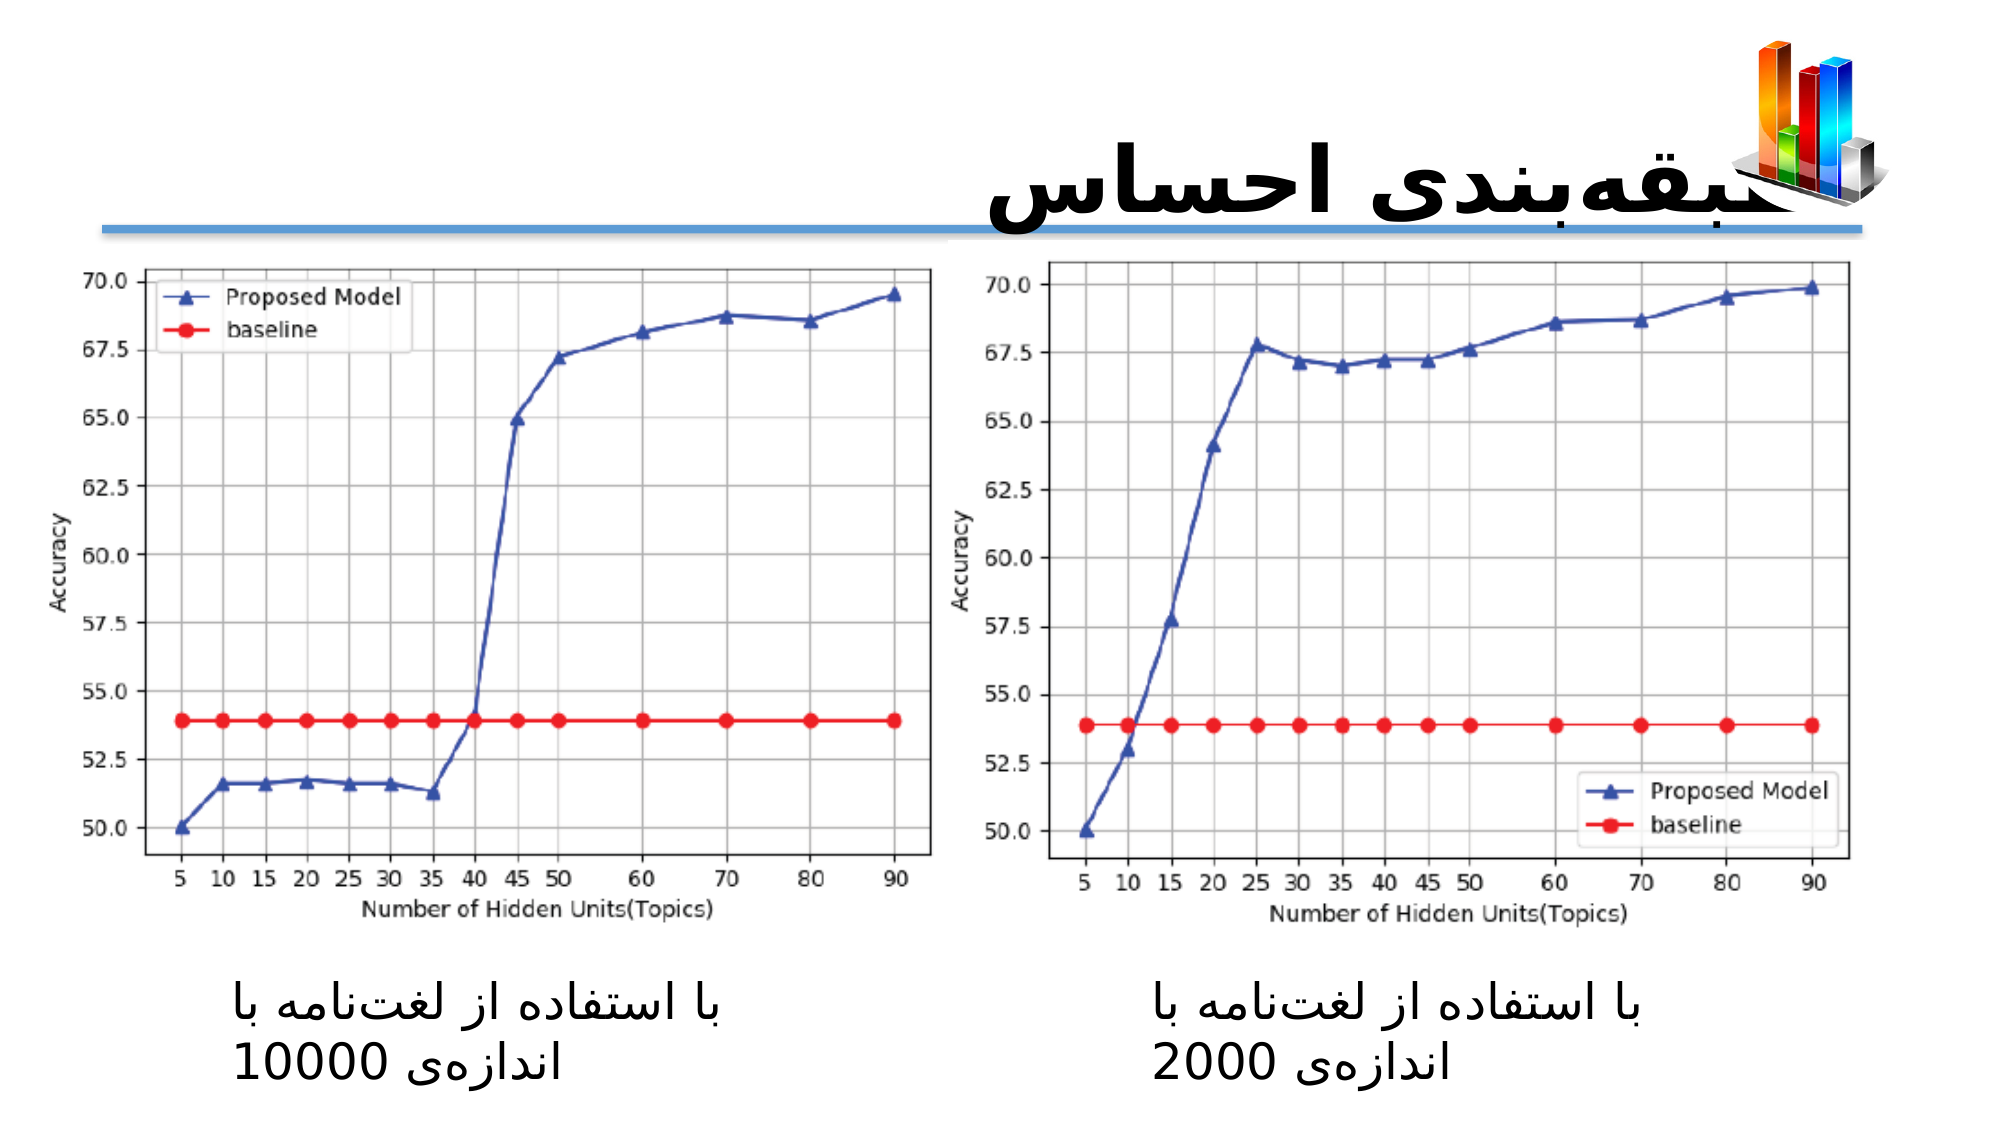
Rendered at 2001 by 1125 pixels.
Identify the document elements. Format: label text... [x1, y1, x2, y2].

picture [1722, 33, 1903, 214]
text_box طبقه‌بندی احساس [969, 3, 1838, 239]
picture [39, 240, 1867, 940]
text_box با استفاده از لغت‌نامه با اندازه‌ی 2000 [1136, 961, 1755, 1097]
text_box با استفاده از لغت‌نامه با اندازه‌ی 10000 [216, 961, 857, 1097]
